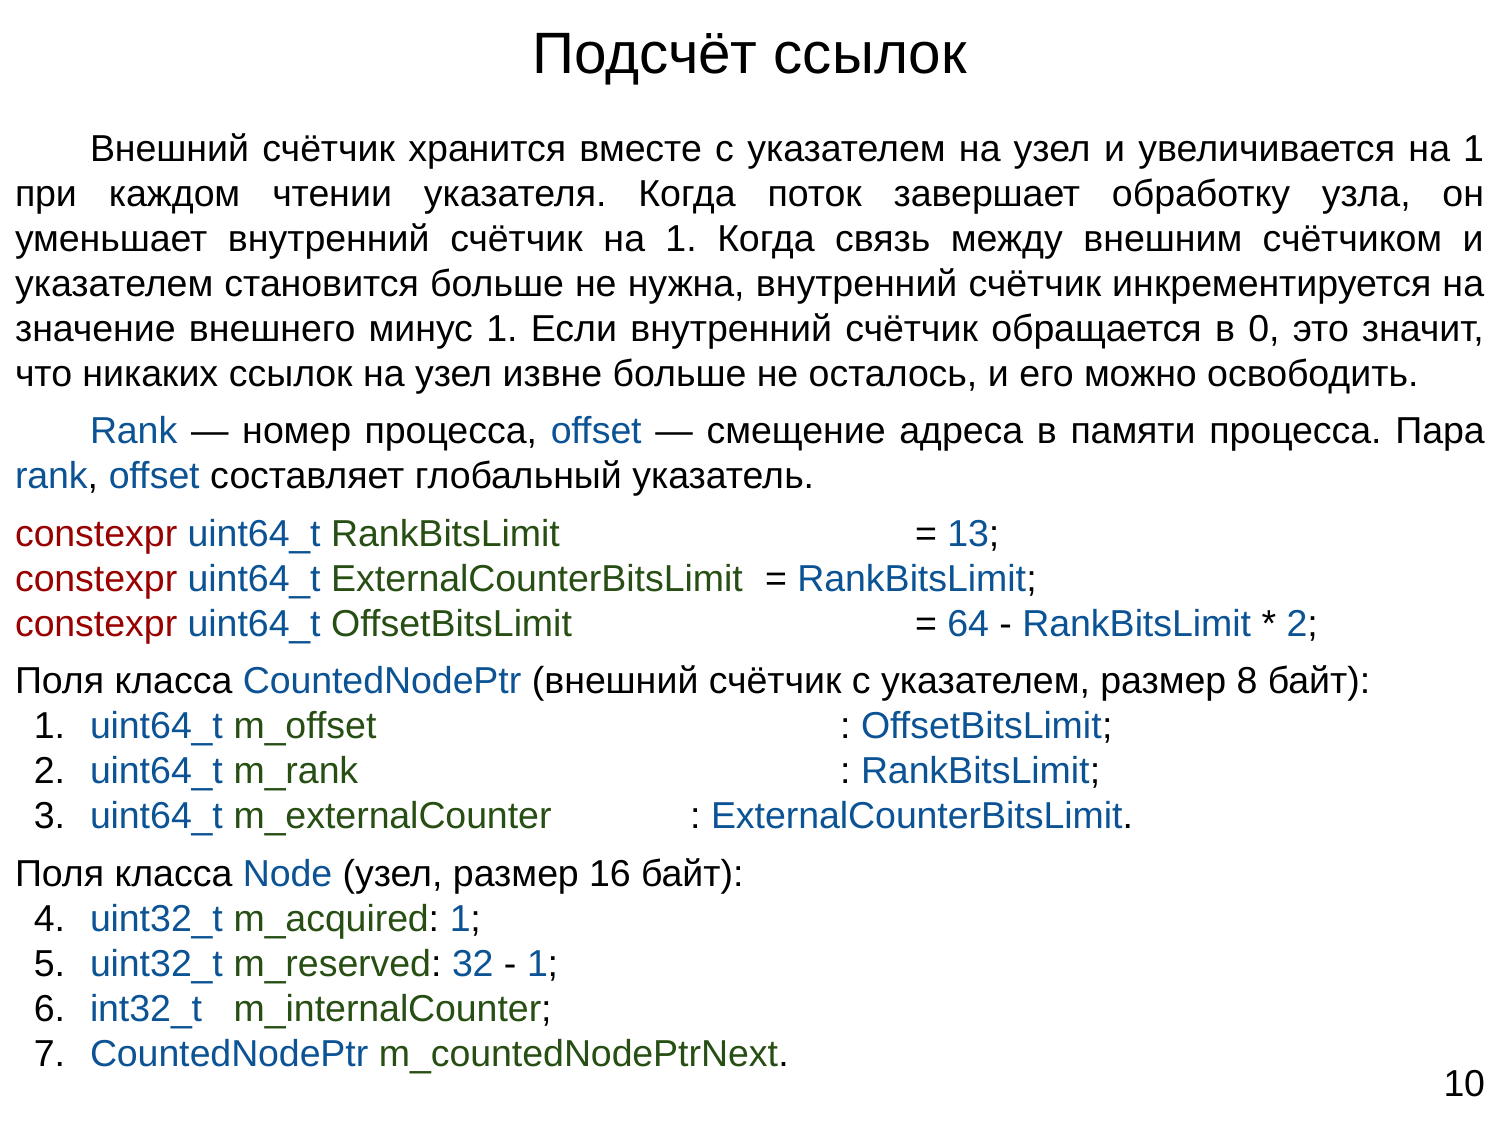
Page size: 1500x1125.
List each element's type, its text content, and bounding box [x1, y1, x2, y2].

title Подсчёт ссылок [51, 0, 1449, 108]
slide_number ‹#› [1410, 1038, 1500, 1125]
list Внешний счётчик хранится вместе с указателем на узел и увеличивается на 1 при каждом чтении указателя. Когда поток завершает обработку узла, он уменьшает внутренний счётчик на 1. Когда связь между внешним счётчиком и указателем становится больше не нужна, внутренний счётчик инкрементируется на значение внешнего минус 1. Если внутренний счётчик обращается в 0, это значит, что никаких ссылок на узел извне больше не осталось, и его можно освободить. Rank — номер процесса, offset — смещение адреса в памяти процесса. Пара rank, offset составляет глобальный указатель. constexpr uint64_t RankBitsLimit = 13; constexpr uint64_t ExternalCounterBitsLimit = RankBitsLimit; constexpr uint64_t OffsetBitsLimit = 64 - RankBitsLimit * 2; Поля класса CountedNodePtr (внешний счётчик с указателем, размер 8 байт): uint64_t m_offset : OffsetBitsLimit; uint64_t m_rank : RankBitsLimit; uint64_t m_externalCounter : ExternalCounterBitsLimit. Поля класса Node (узел, размер 16 байт): uint32_t m_acquired: 1; uint32_t m_reserved: 32 - 1; int32_t m_internalCounter; CountedNodePtr m_countedNodePtrNext. [0, 108, 1500, 1125]
